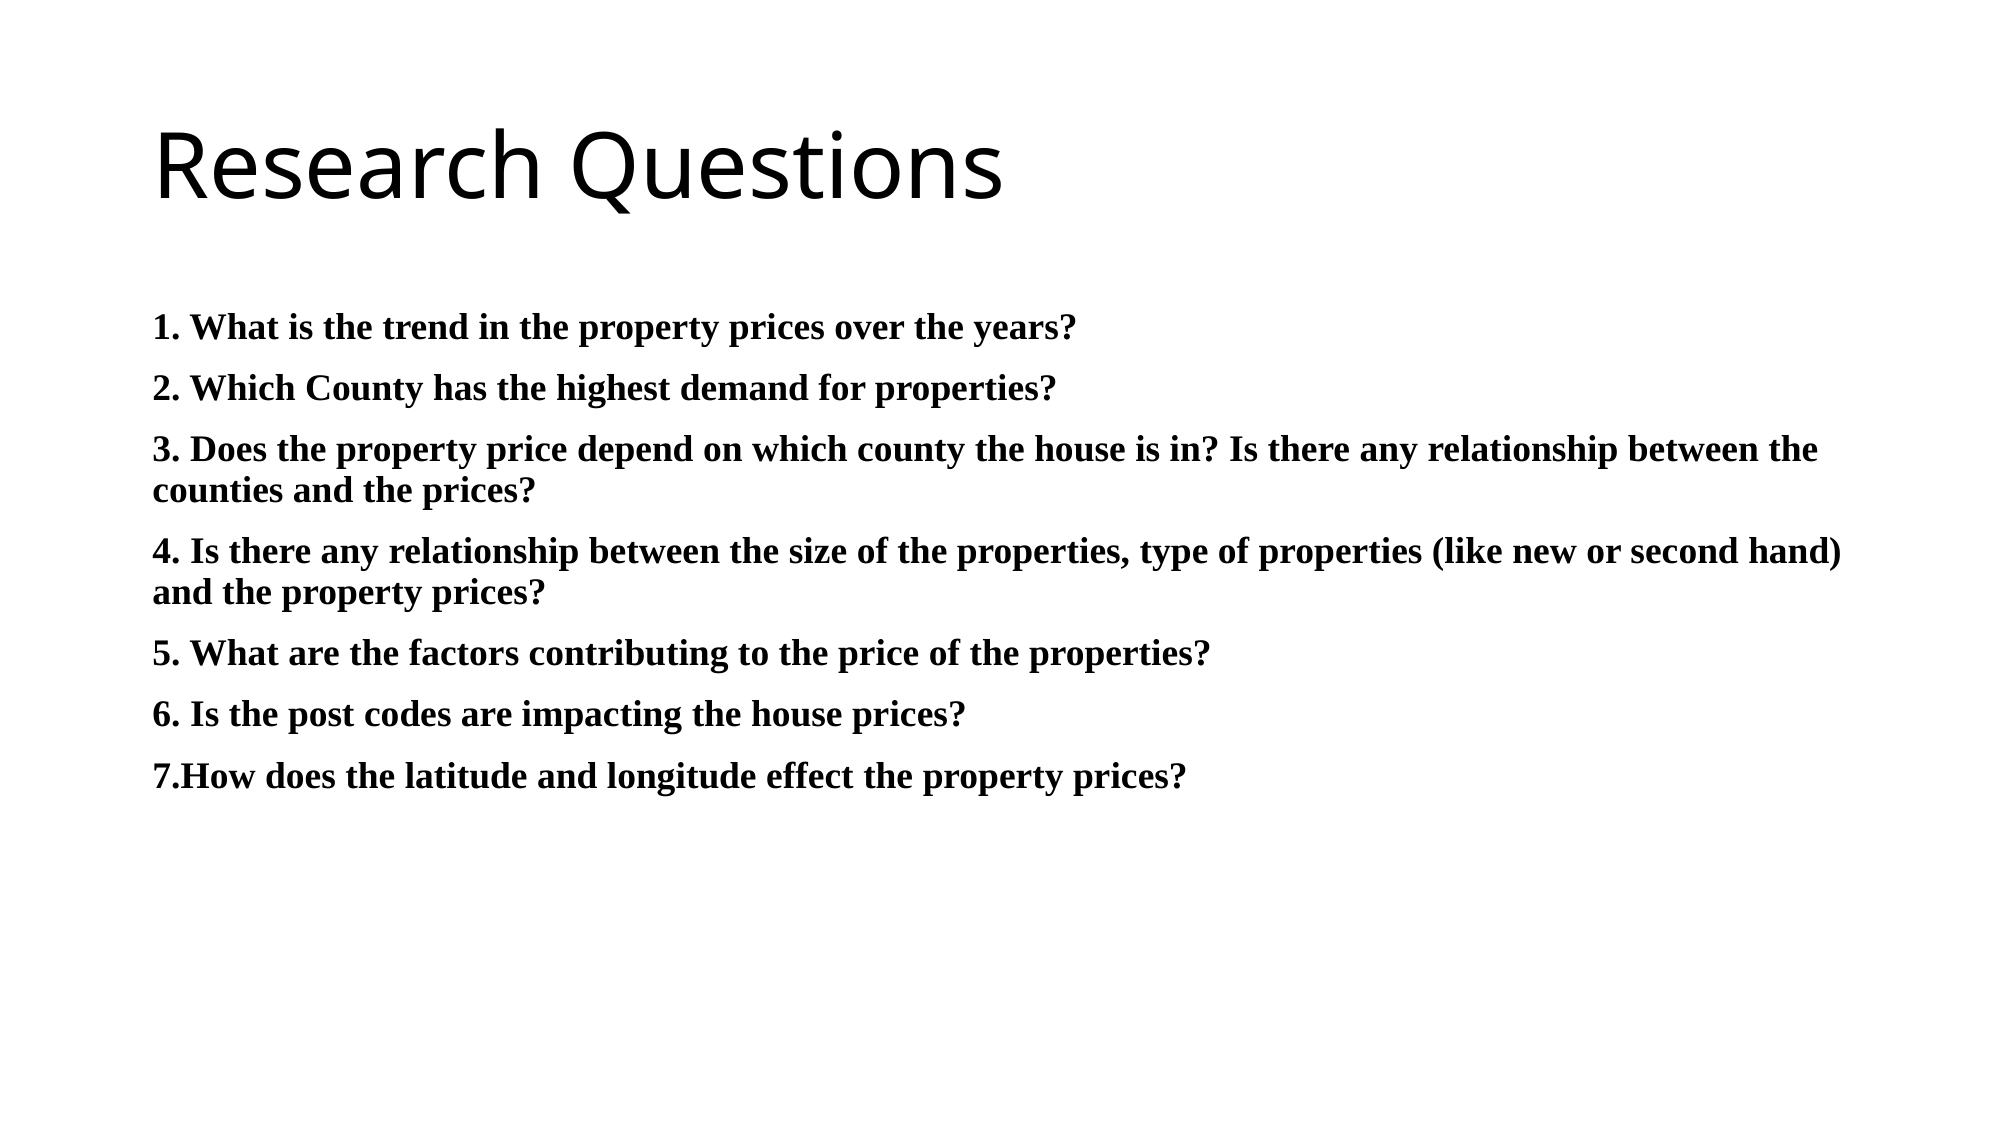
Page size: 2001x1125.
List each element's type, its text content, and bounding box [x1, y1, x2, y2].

list 1. What is the trend in the property prices over the years? 2. Which County has the highest demand for properties? 3. Does the property price depend on which county the house is in? Is there any relationship between the counties and the prices? 4. Is there any relationship between the size of the properties, type of properties (like new or second hand) and the property prices? 5. What are the factors contributing to the price of the properties? 6. Is the post codes are impacting the house prices? 7.How does the latitude and longitude effect the property prices? [137, 299, 1863, 1014]
title Research Questions [137, 59, 1863, 278]
